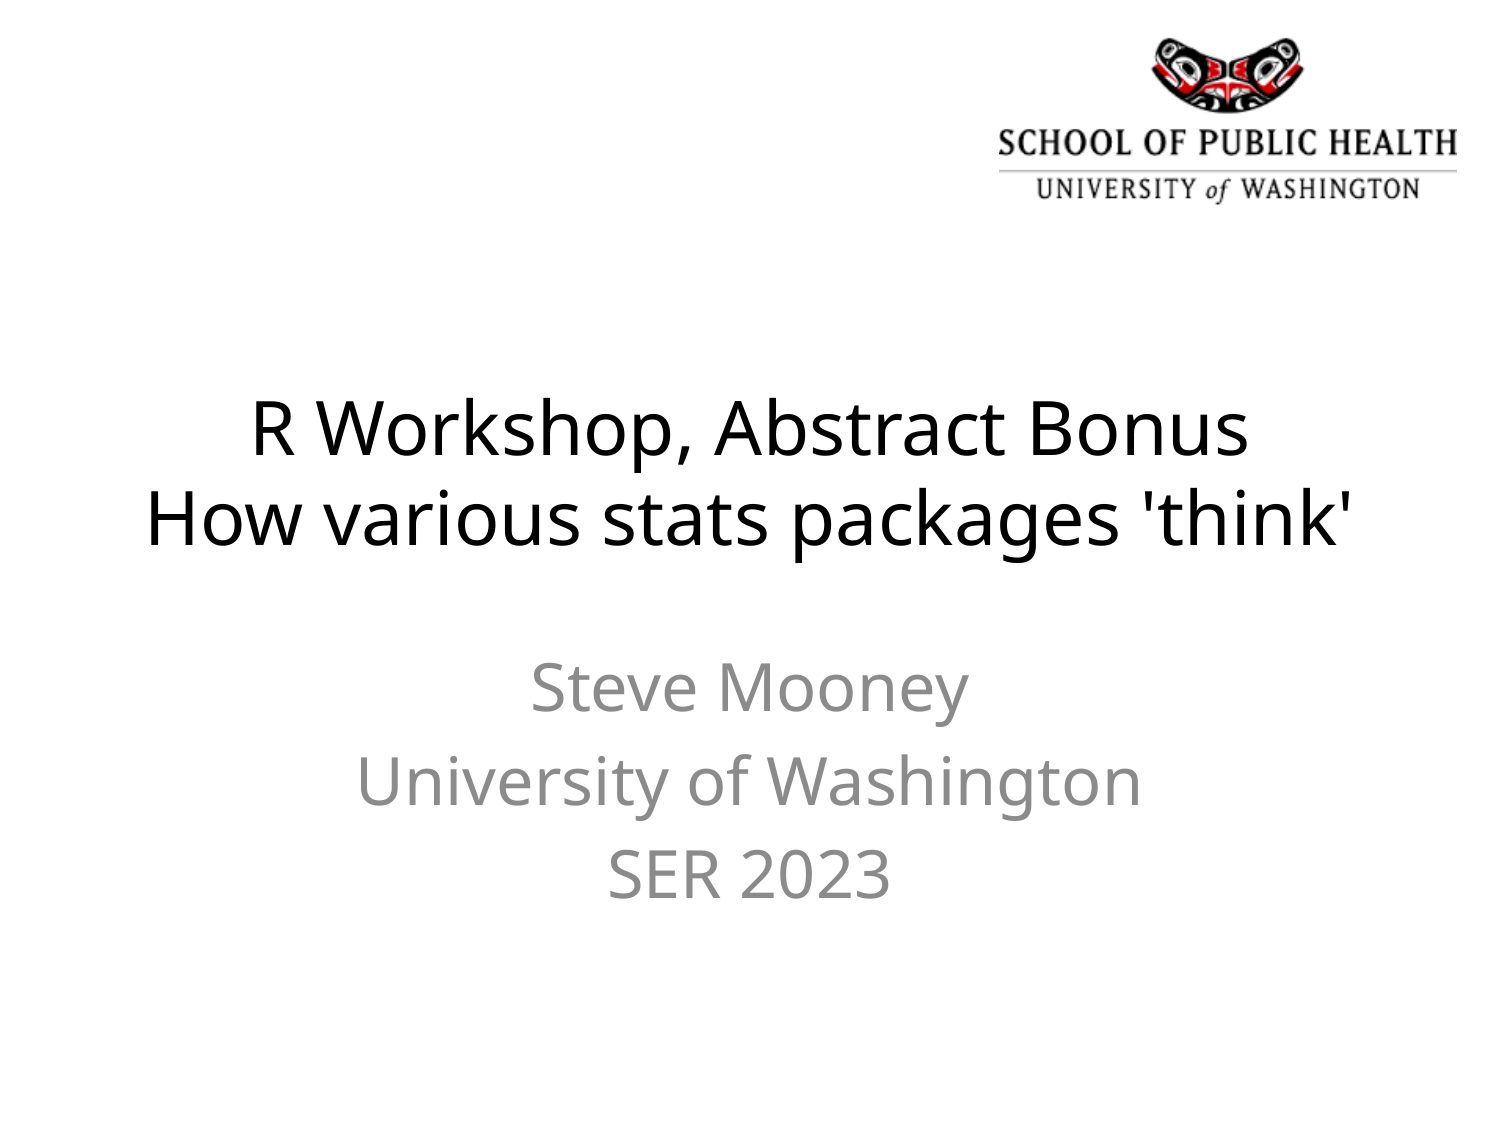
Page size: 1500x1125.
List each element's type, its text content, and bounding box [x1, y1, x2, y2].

title R Workshop, Abstract Bonus How various stats packages 'think' [112, 349, 1388, 591]
picture [999, 37, 1457, 212]
subtitle Steve Mooney University of Washington SER 2023 [225, 637, 1275, 925]
